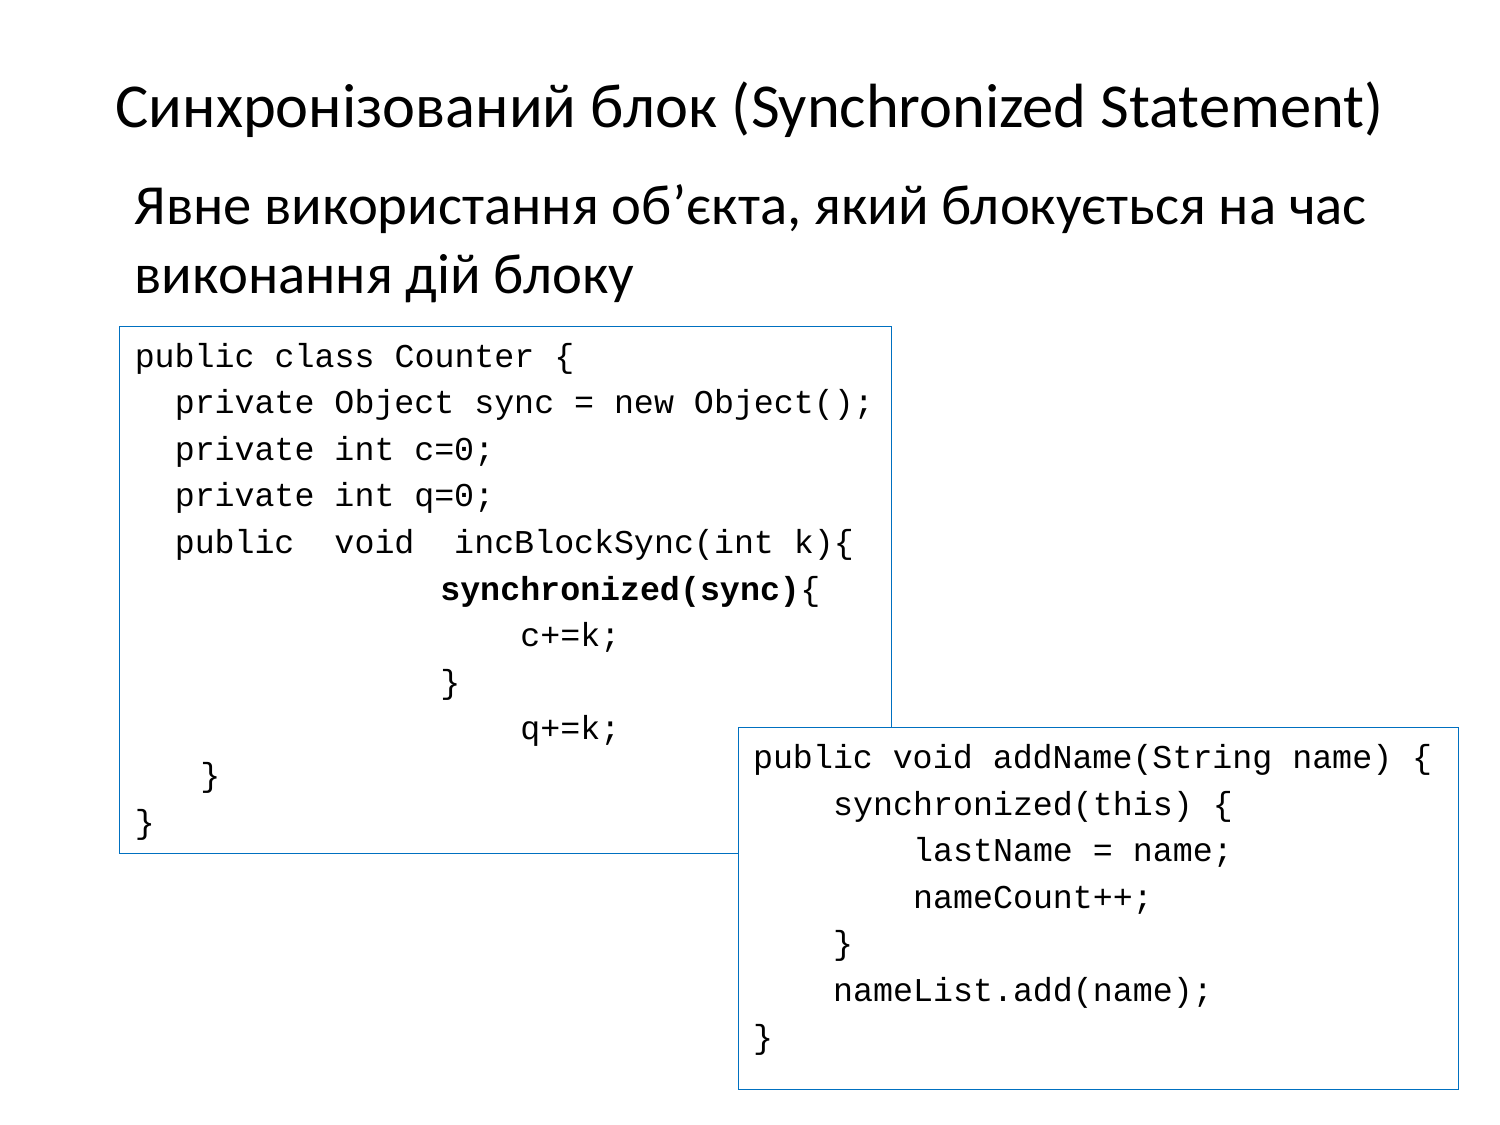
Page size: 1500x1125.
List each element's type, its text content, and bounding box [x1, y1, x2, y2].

text_box public void addName(String name) { synchronized(this) { lastName = name; nameCount++; } nameList.add(name); } [738, 727, 1459, 1090]
text_box Явне використання об’єкта, який блокується на час виконання дій блоку [119, 160, 1410, 313]
title Синхронізований блок (Synchronized Statement) [75, 45, 1425, 161]
list public class Counter { private Object sync = new Object(); private int c=0; private int q=0; public void incBlockSync(int k){ synchronized(sync){ c+=k; } q+=k; } } [119, 326, 892, 854]
